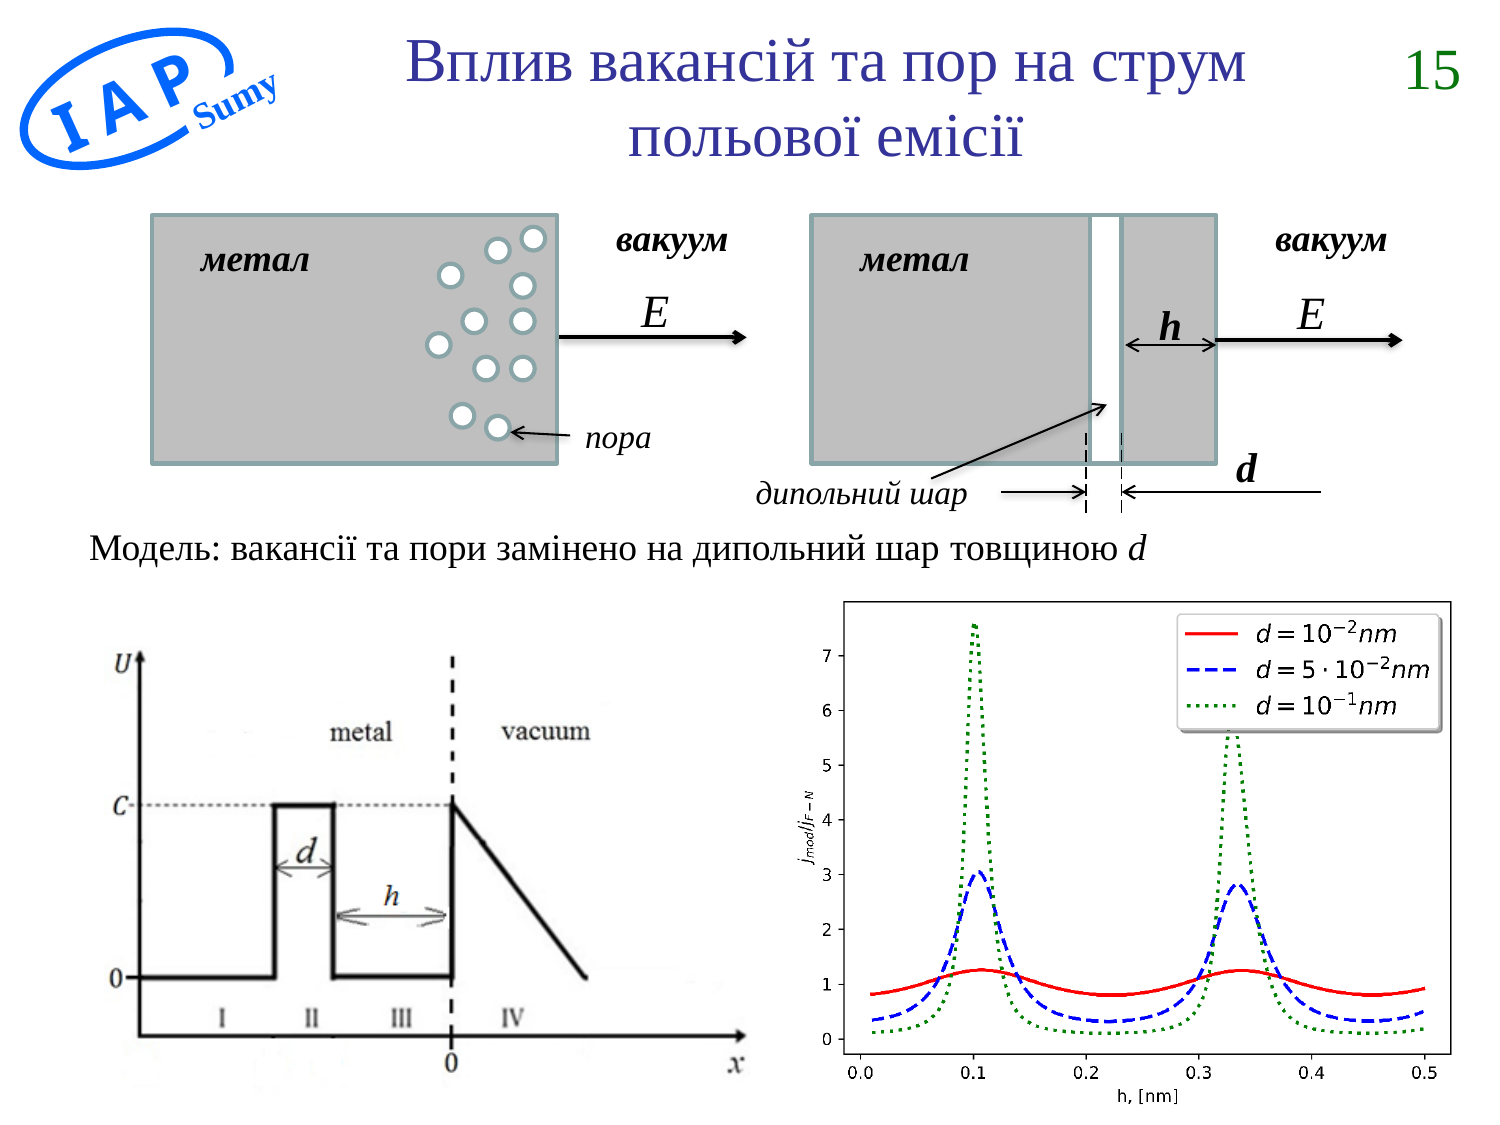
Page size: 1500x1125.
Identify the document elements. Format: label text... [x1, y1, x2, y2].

text_box [519, 224, 548, 253]
text_box [436, 261, 465, 290]
text_box дипольний шар [740, 464, 983, 515]
text_box [472, 354, 500, 383]
text_box Модель: вакансії та пори замінено на дипольний шар товщиною d [14, 515, 1222, 576]
text_box [424, 331, 453, 359]
text_box [1124, 213, 1218, 344]
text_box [1288, 275, 1336, 338]
text_box вакуум [1260, 207, 1403, 267]
text_box [1088, 213, 1124, 466]
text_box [930, 404, 1108, 479]
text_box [17, 42, 290, 156]
text_box [484, 413, 512, 442]
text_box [632, 272, 680, 335]
text_box [1124, 351, 1218, 466]
text_box вакуум [601, 207, 744, 267]
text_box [509, 431, 570, 437]
text_box Вплив вакансій та пор на струм польової емісії [246, 11, 1407, 176]
text_box [508, 271, 537, 300]
picture [792, 599, 1458, 1118]
text_box [460, 307, 489, 336]
text_box метал [186, 226, 326, 287]
text_box [150, 213, 559, 466]
text_box метал [845, 226, 985, 287]
text_box [448, 401, 477, 430]
picture [104, 646, 751, 1099]
text_box [508, 354, 537, 383]
text_box d [1221, 432, 1273, 491]
text_box [508, 307, 537, 336]
text_box 15 [1324, 23, 1477, 154]
text_box [484, 236, 512, 265]
text_box [809, 213, 1088, 464]
text_box h [1144, 291, 1198, 344]
text_box пора [570, 408, 667, 463]
